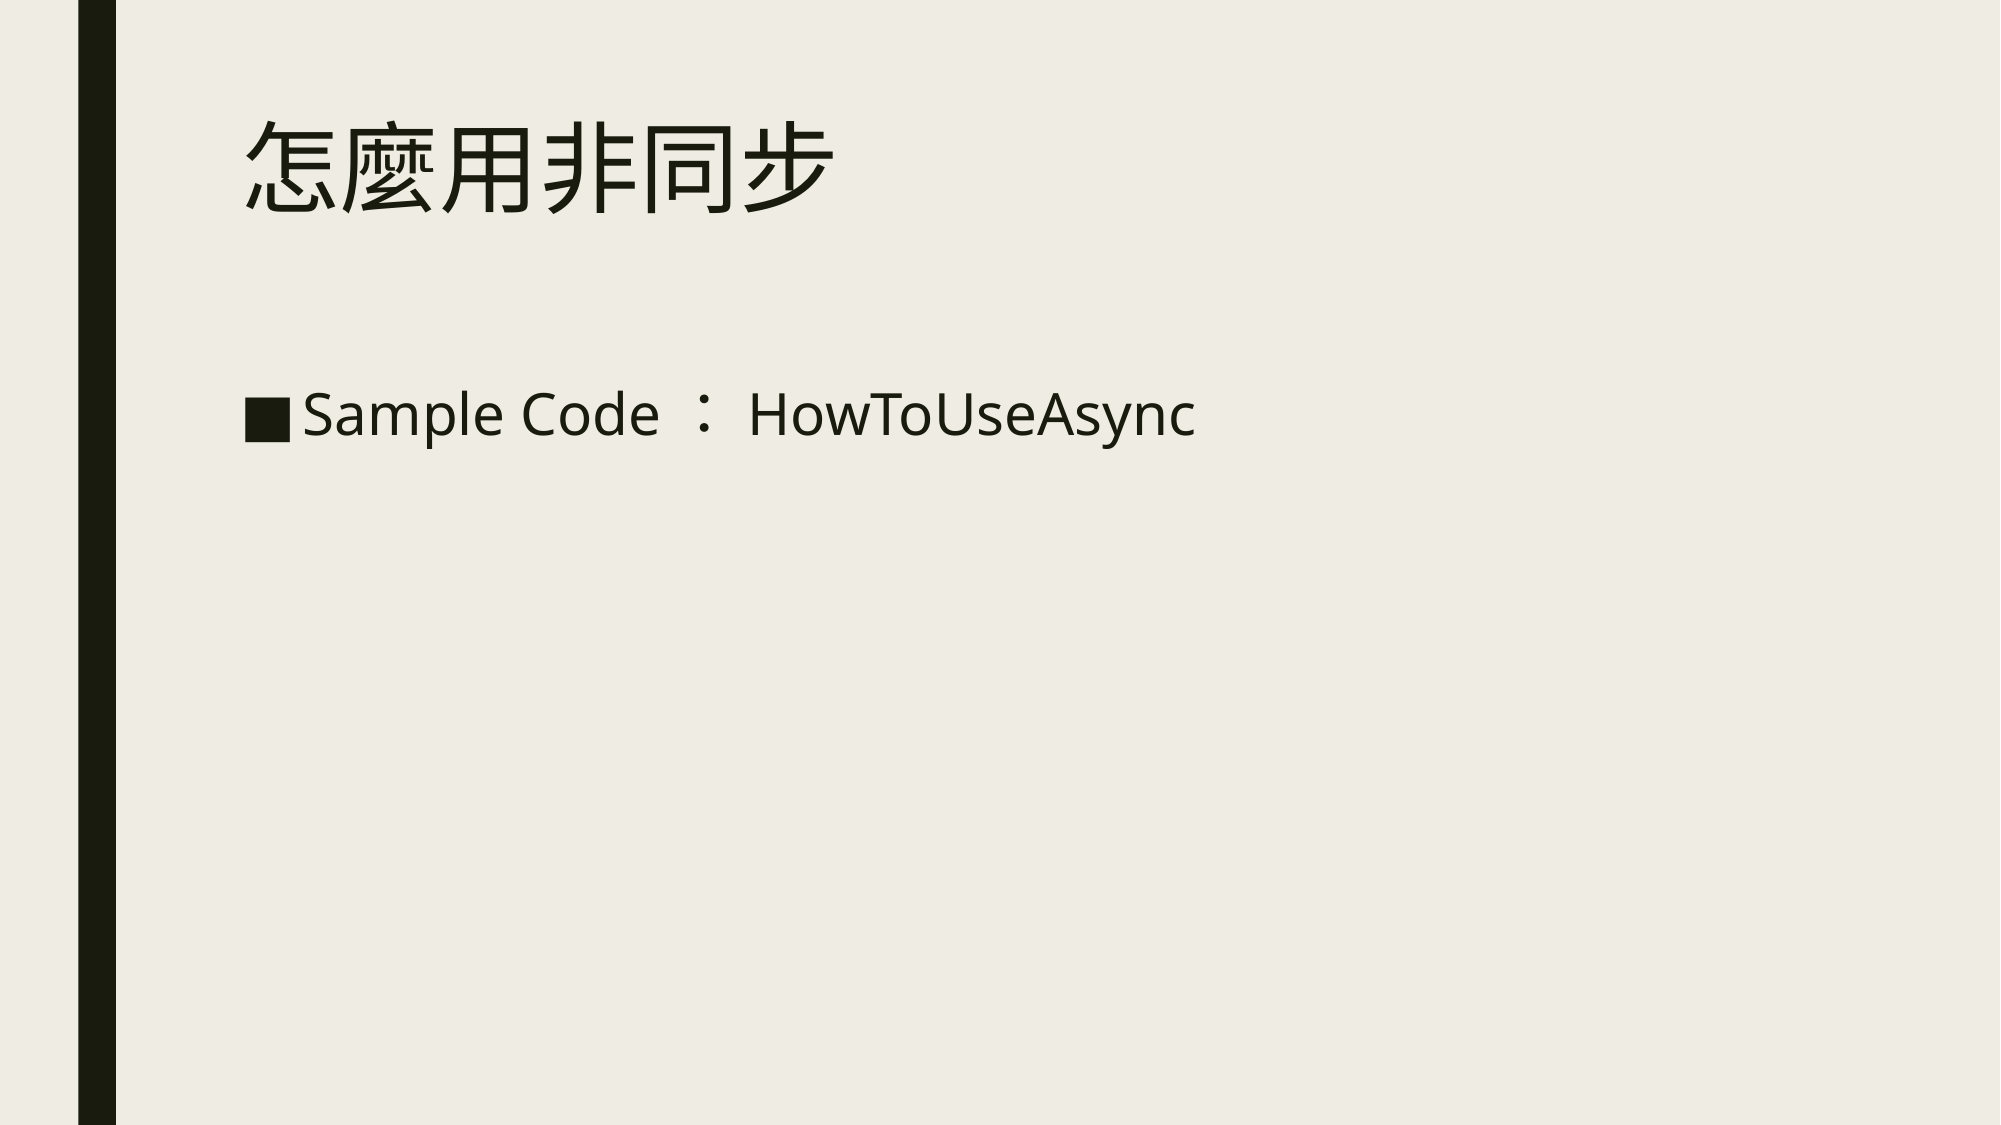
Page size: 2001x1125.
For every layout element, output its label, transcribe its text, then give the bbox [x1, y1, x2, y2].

list Sample Code：HowToUseAsync [225, 375, 1800, 963]
title 怎麼用非同步 [225, 112, 1800, 357]
